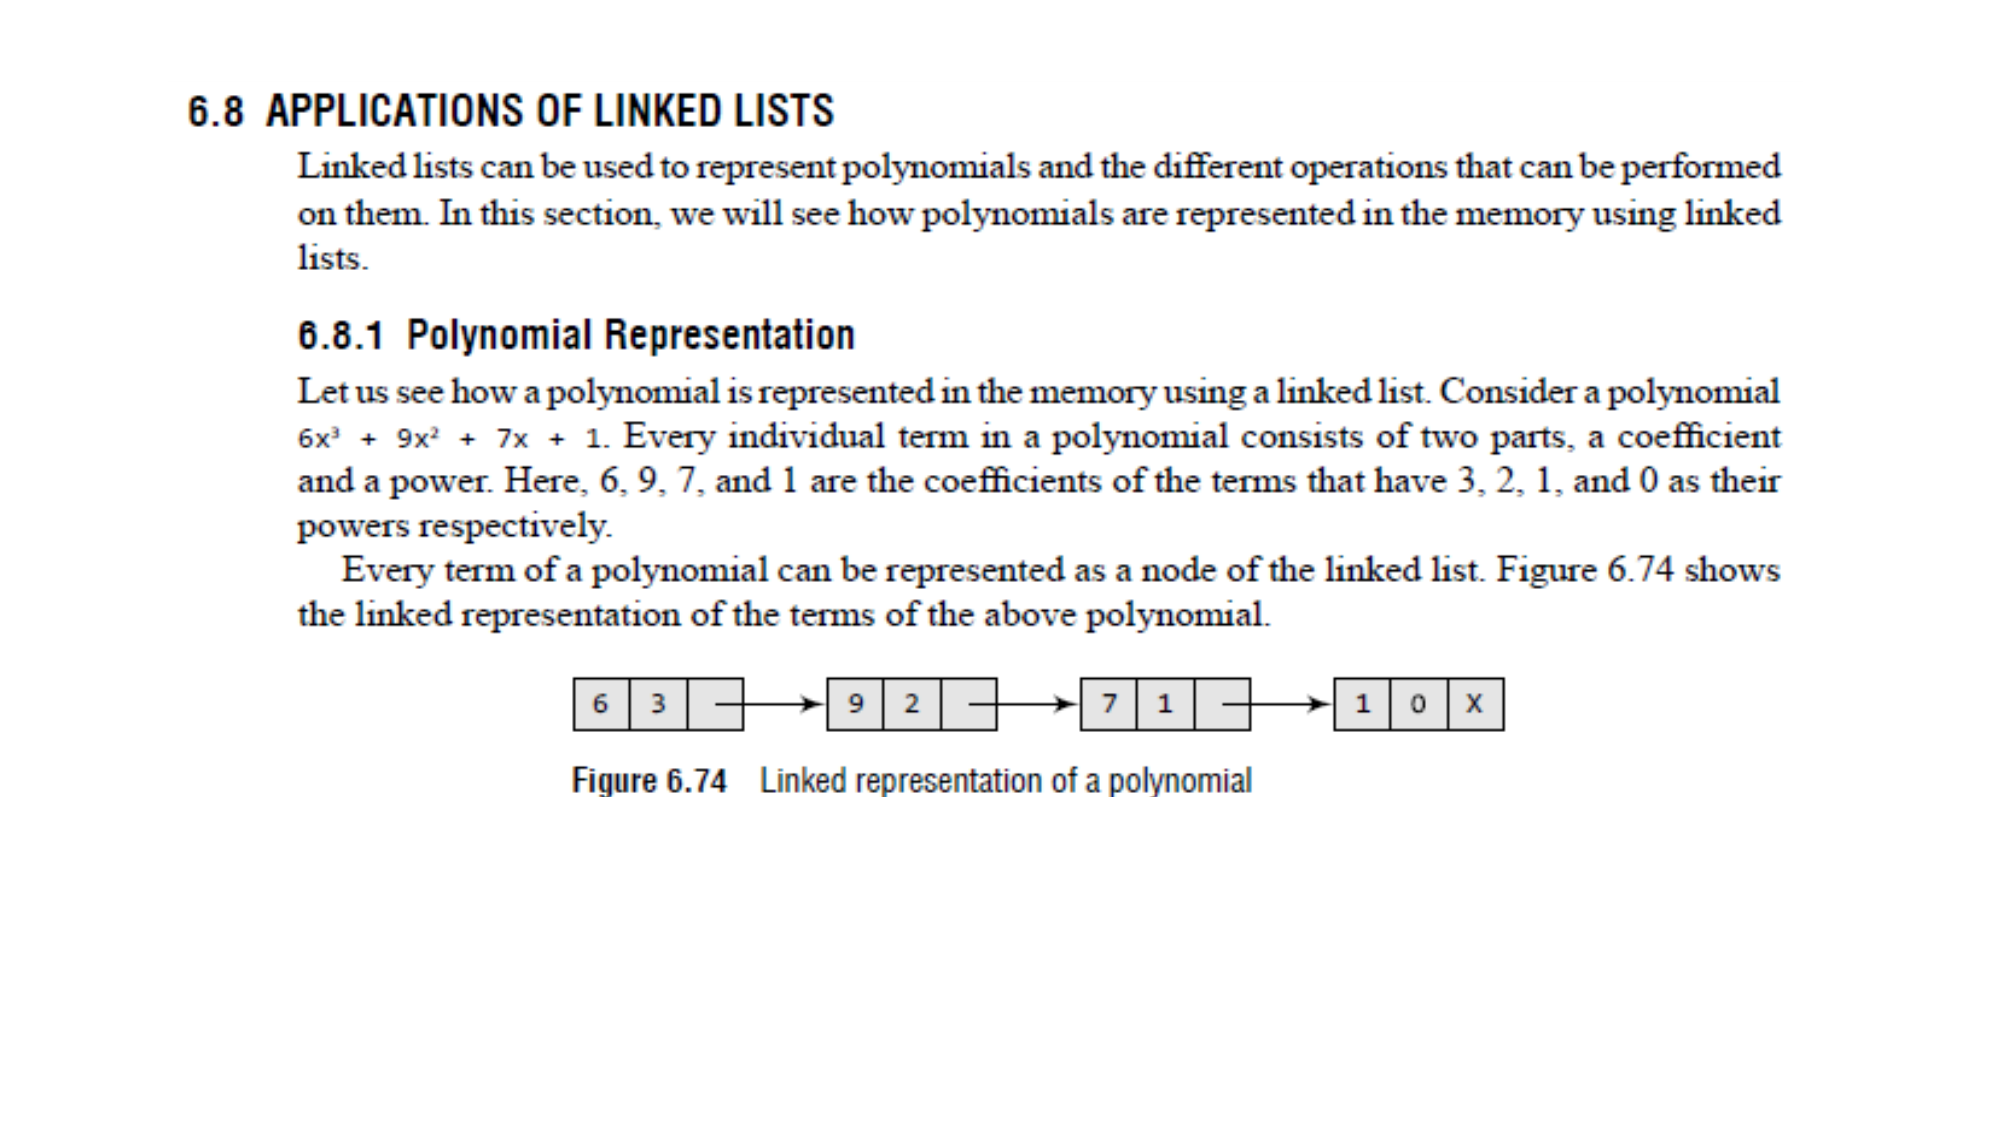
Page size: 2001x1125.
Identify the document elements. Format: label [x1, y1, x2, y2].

list [168, 80, 1803, 797]
